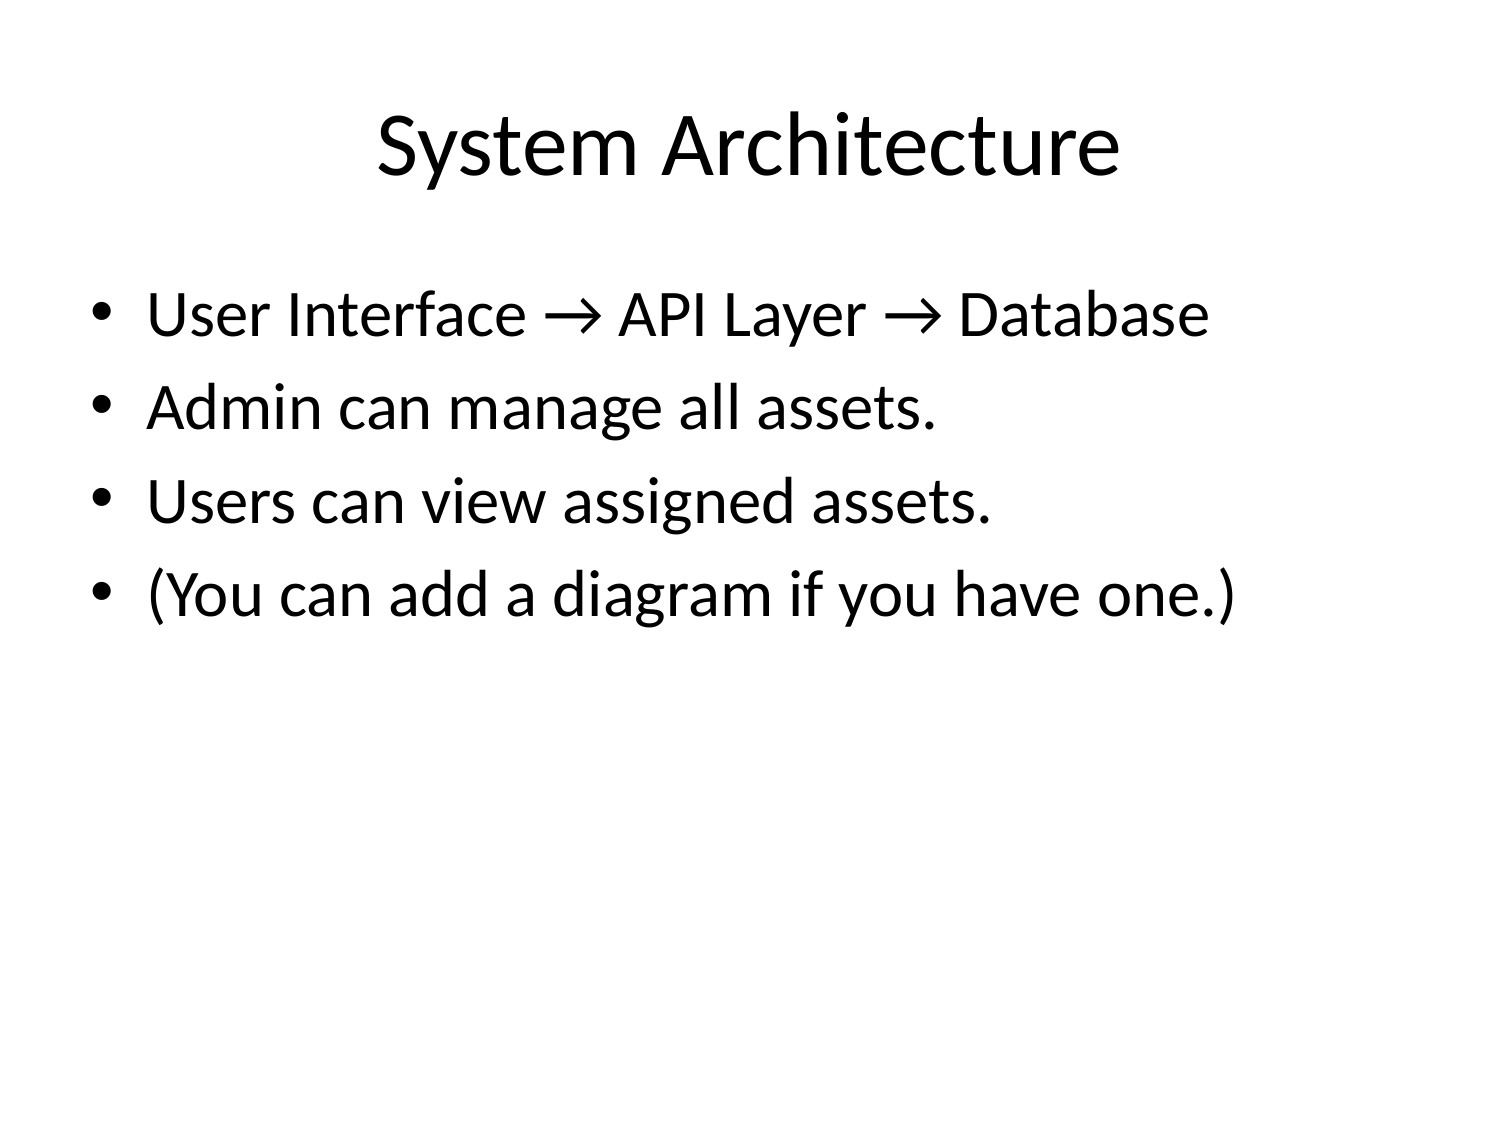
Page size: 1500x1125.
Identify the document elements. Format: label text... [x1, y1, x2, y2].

title System Architecture [75, 45, 1425, 233]
list User Interface → API Layer → Database Admin can manage all assets. Users can view assigned assets. (You can add a diagram if you have one.) [75, 262, 1425, 1005]
